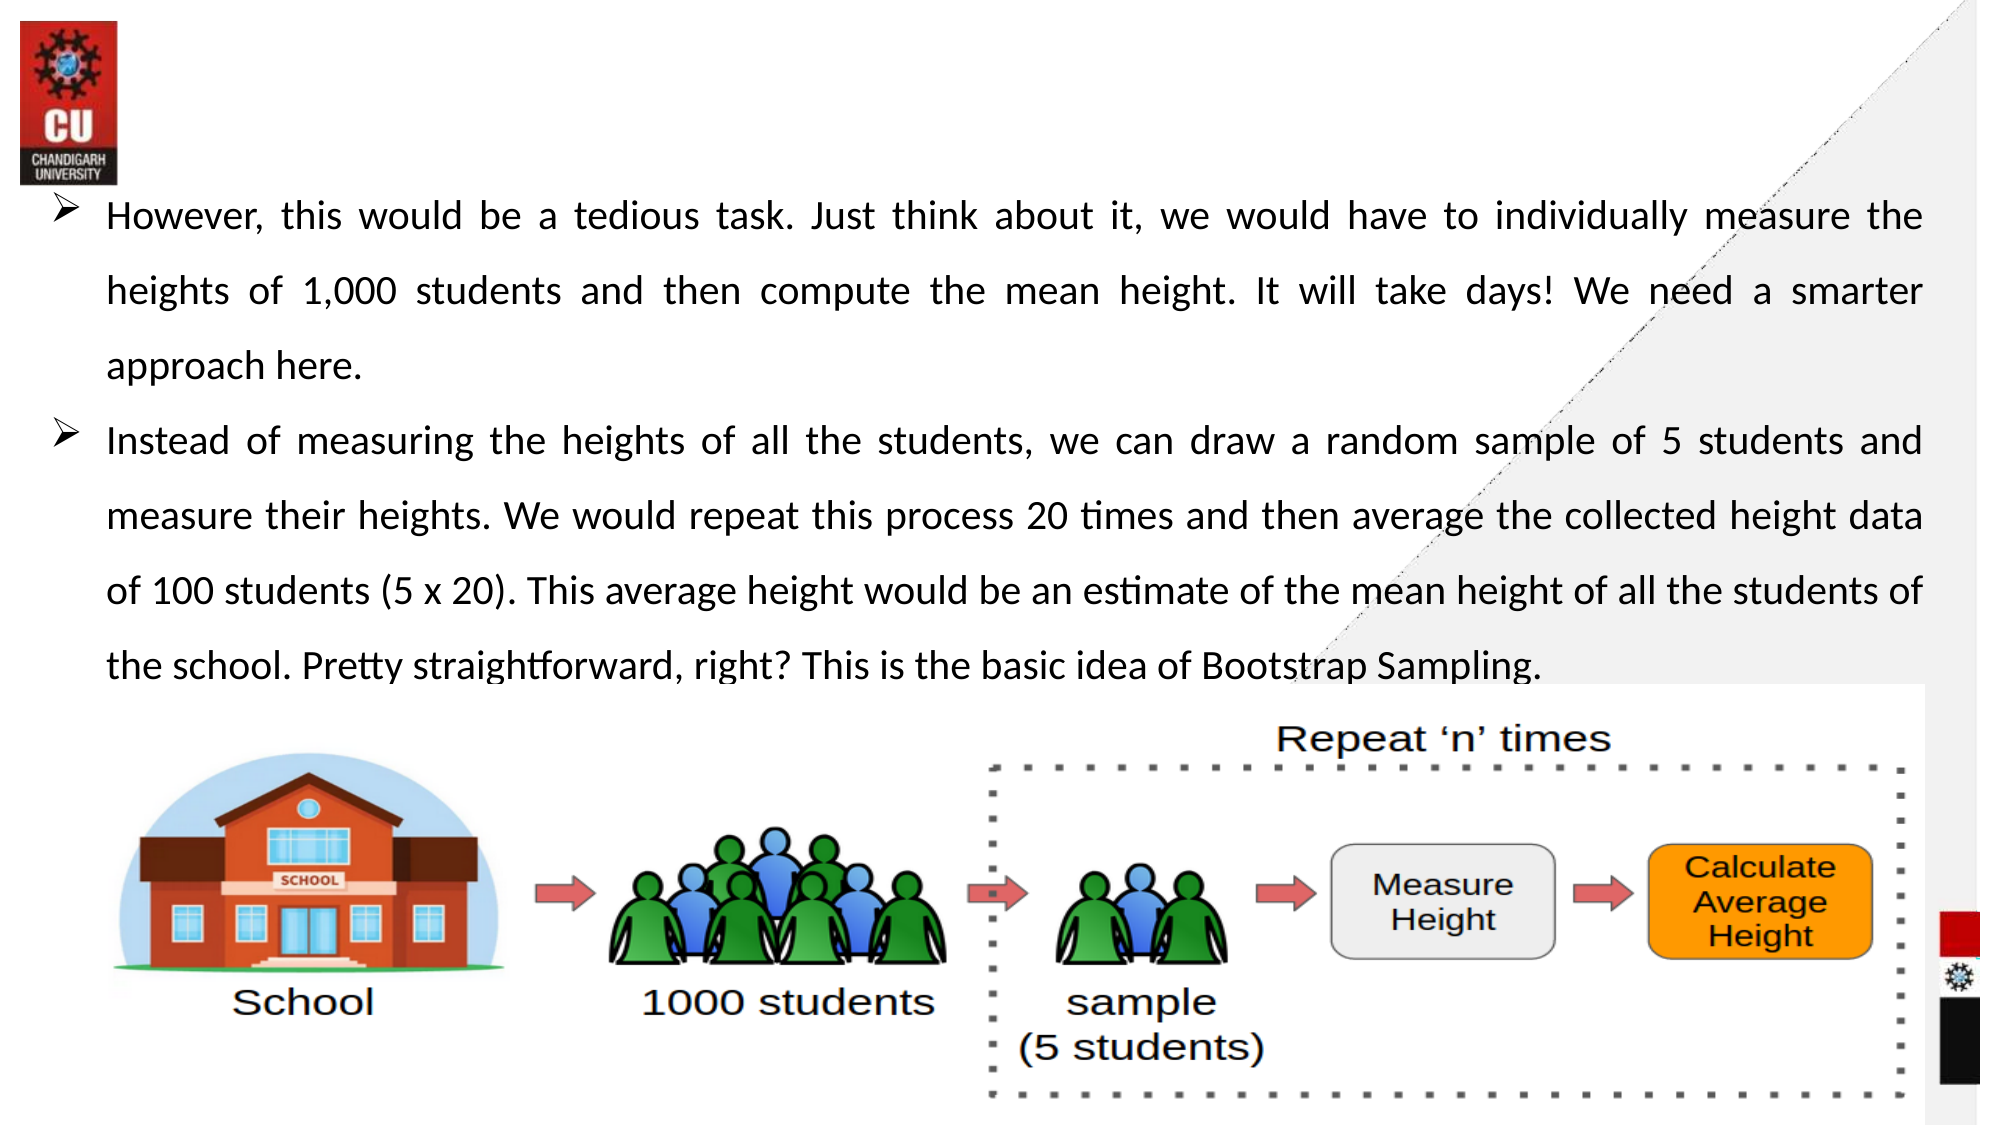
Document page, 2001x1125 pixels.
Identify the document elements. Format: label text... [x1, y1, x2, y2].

list However, this would be a tedious task. Just think about it, we would have to individually measure the heights of 1,000 students and then compute the mean height. It will take days! We need a smarter approach here. Instead of measuring the heights of all the students, we can draw a random sample of 5 students and measure their heights. We would repeat this process 20 times and then average the collected height data of 100 students (5 x 20). This average height would be an estimate of the mean height of all the students of the school. Pretty straightforward, right? This is the basic idea of Bootstrap Sampling. [50, 162, 1925, 685]
picture [20, 0, 1980, 1125]
title [131, 24, 1975, 126]
